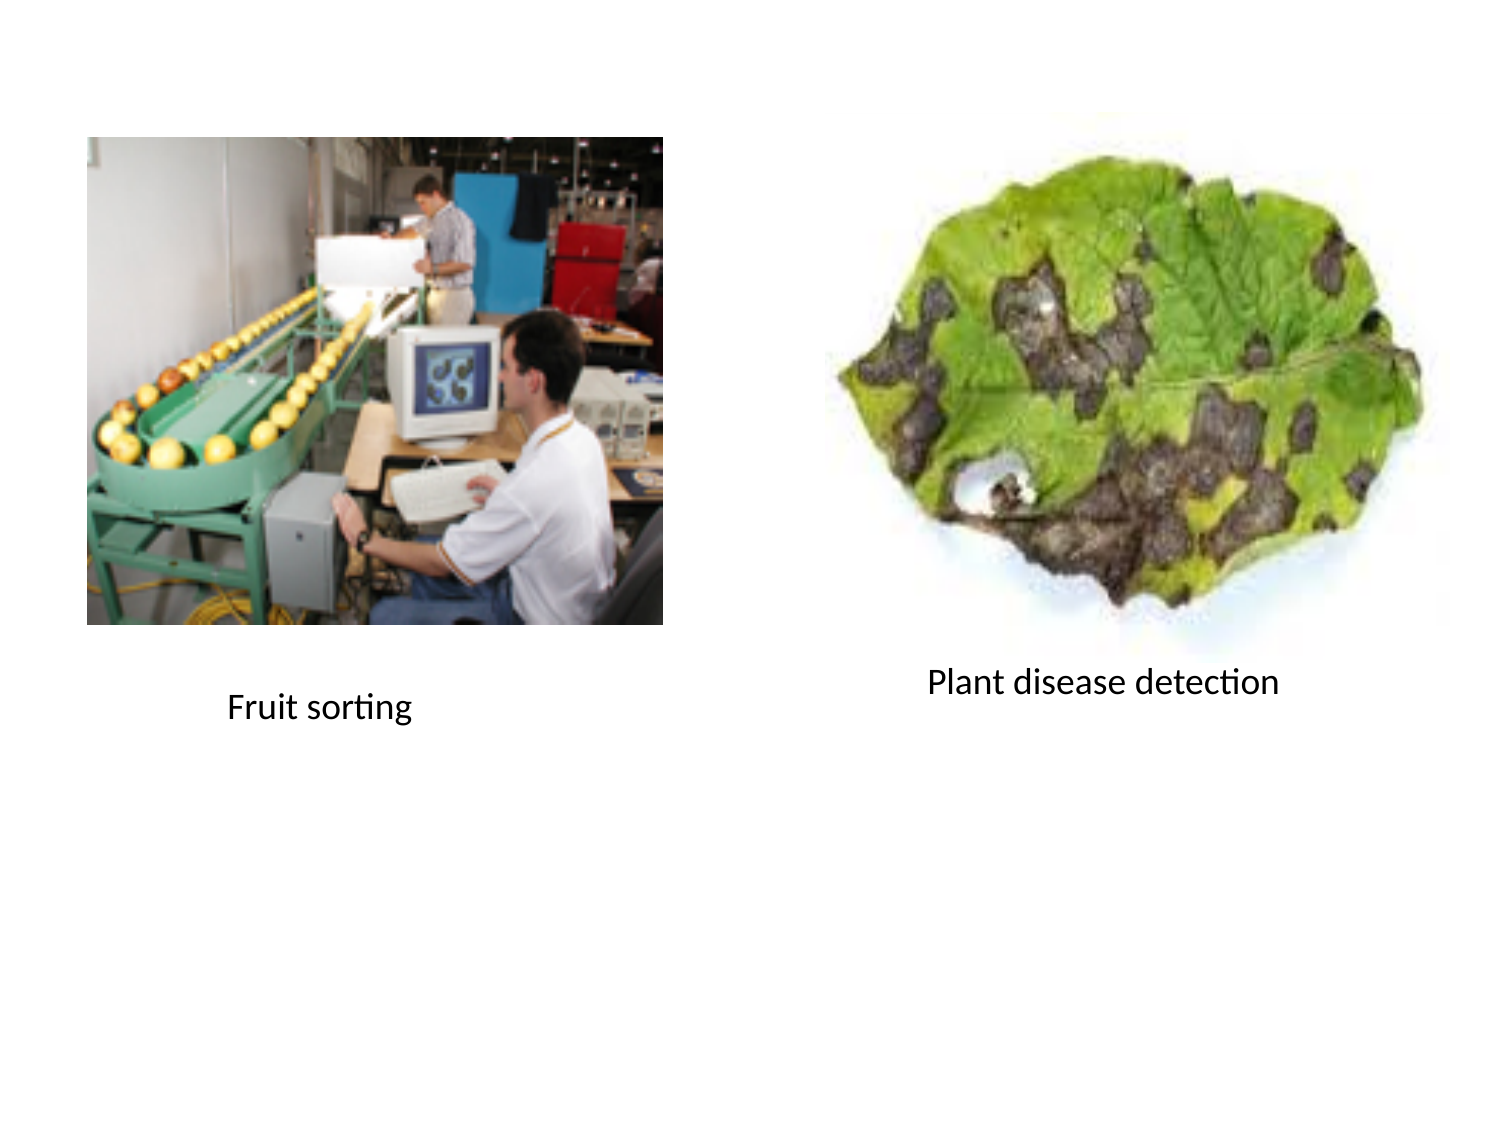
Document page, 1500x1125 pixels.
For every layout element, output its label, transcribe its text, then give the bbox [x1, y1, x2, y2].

text_box Plant disease detection [912, 671, 1413, 710]
text_box Fruit sorting [212, 674, 713, 735]
picture [824, 112, 1451, 663]
picture [87, 137, 663, 626]
